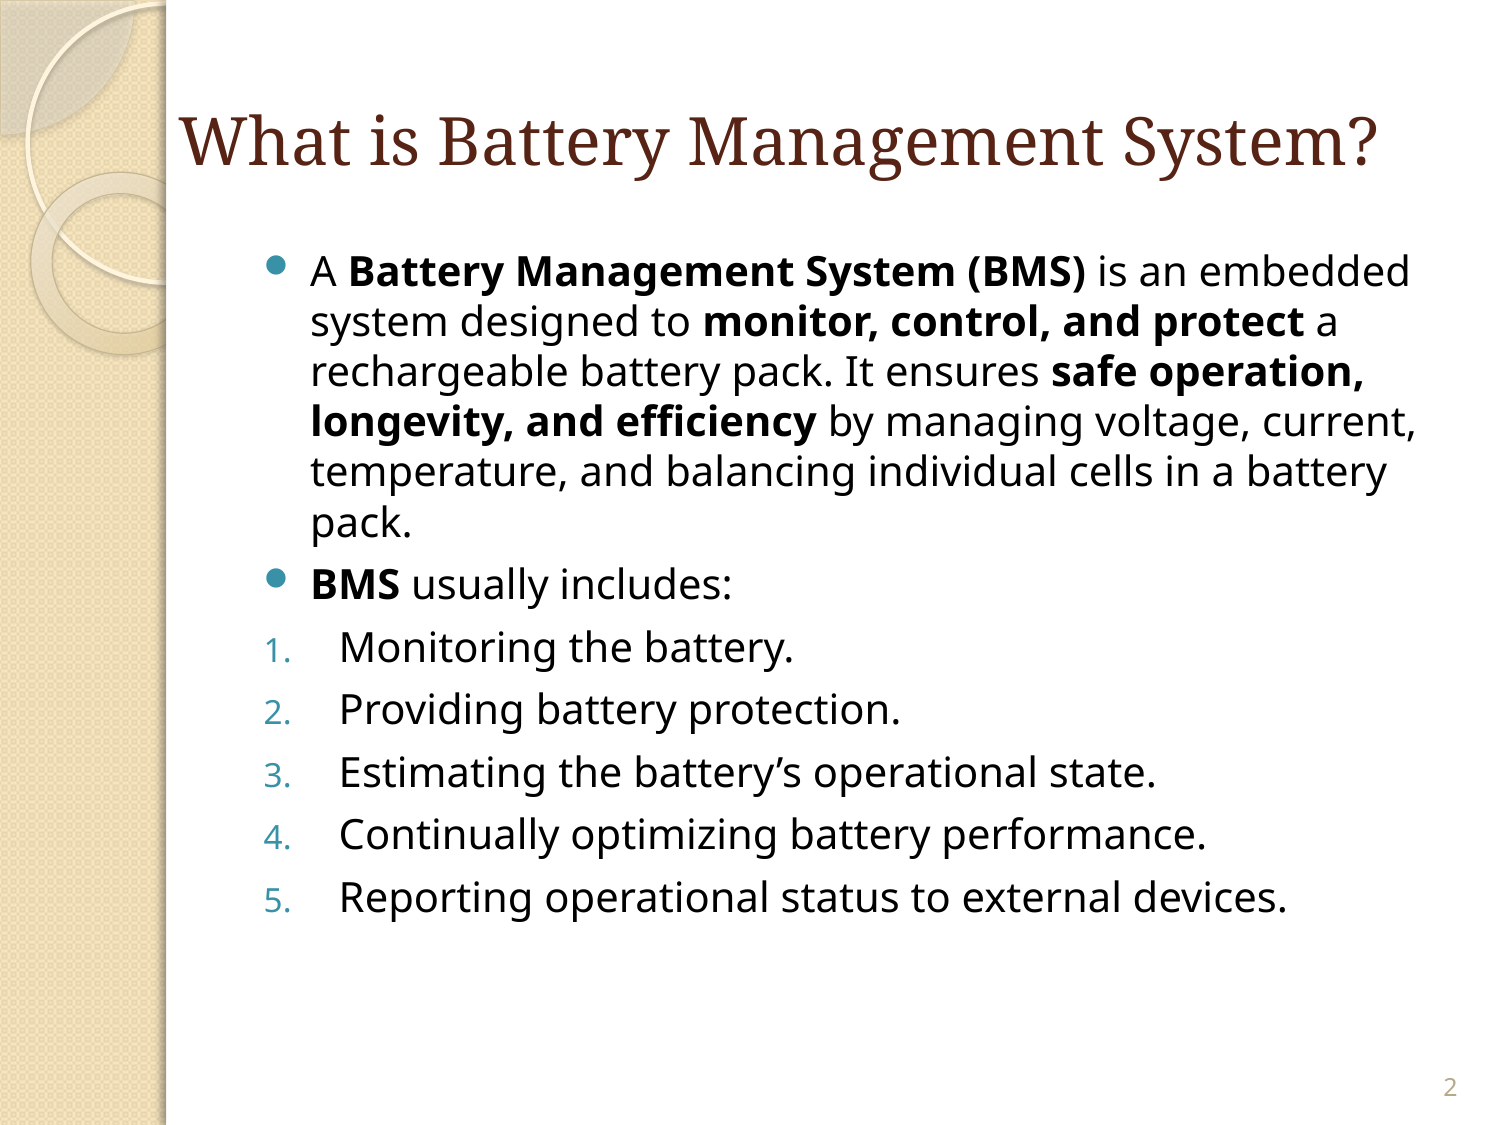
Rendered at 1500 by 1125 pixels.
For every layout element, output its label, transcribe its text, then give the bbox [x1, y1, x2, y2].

slide_number 2 [1413, 1034, 1488, 1113]
list A Battery Management System (BMS) is an embedded system designed to monitor, control, and protect a rechargeable battery pack. It ensures safe operation, longevity, and efficiency by managing voltage, current, temperature, and balancing individual cells in a battery pack. BMS usually includes: Monitoring the battery. Providing battery protection. Estimating the battery’s operational state. Continually optimizing battery performance. Reporting operational status to external devices. [235, 237, 1466, 1025]
title What is Battery Management System? [164, 45, 1466, 233]
